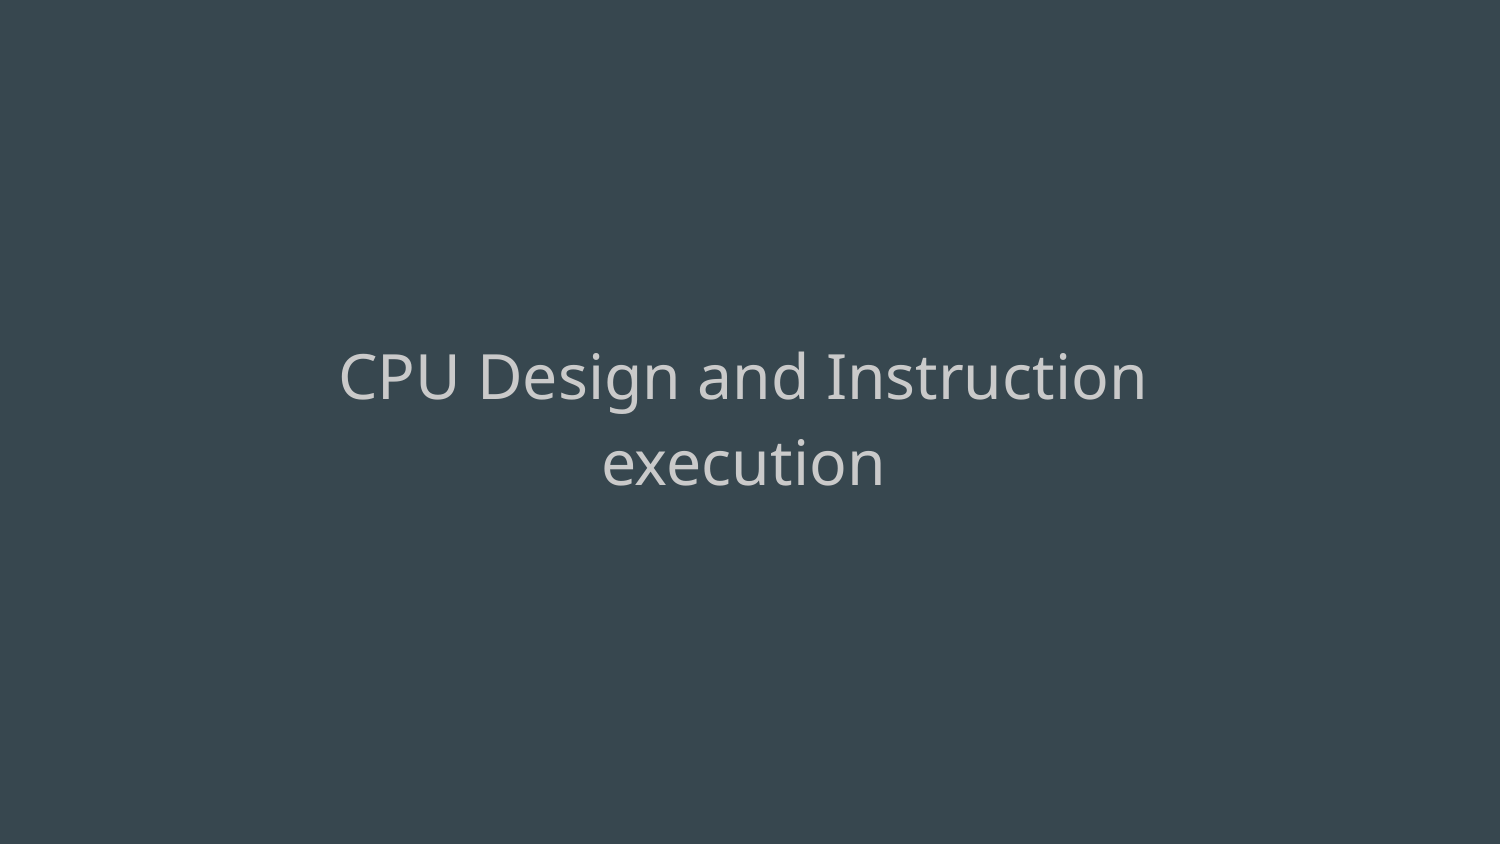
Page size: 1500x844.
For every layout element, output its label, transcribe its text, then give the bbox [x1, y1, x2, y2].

list CPU Design and Instruction execution [198, 312, 1289, 511]
